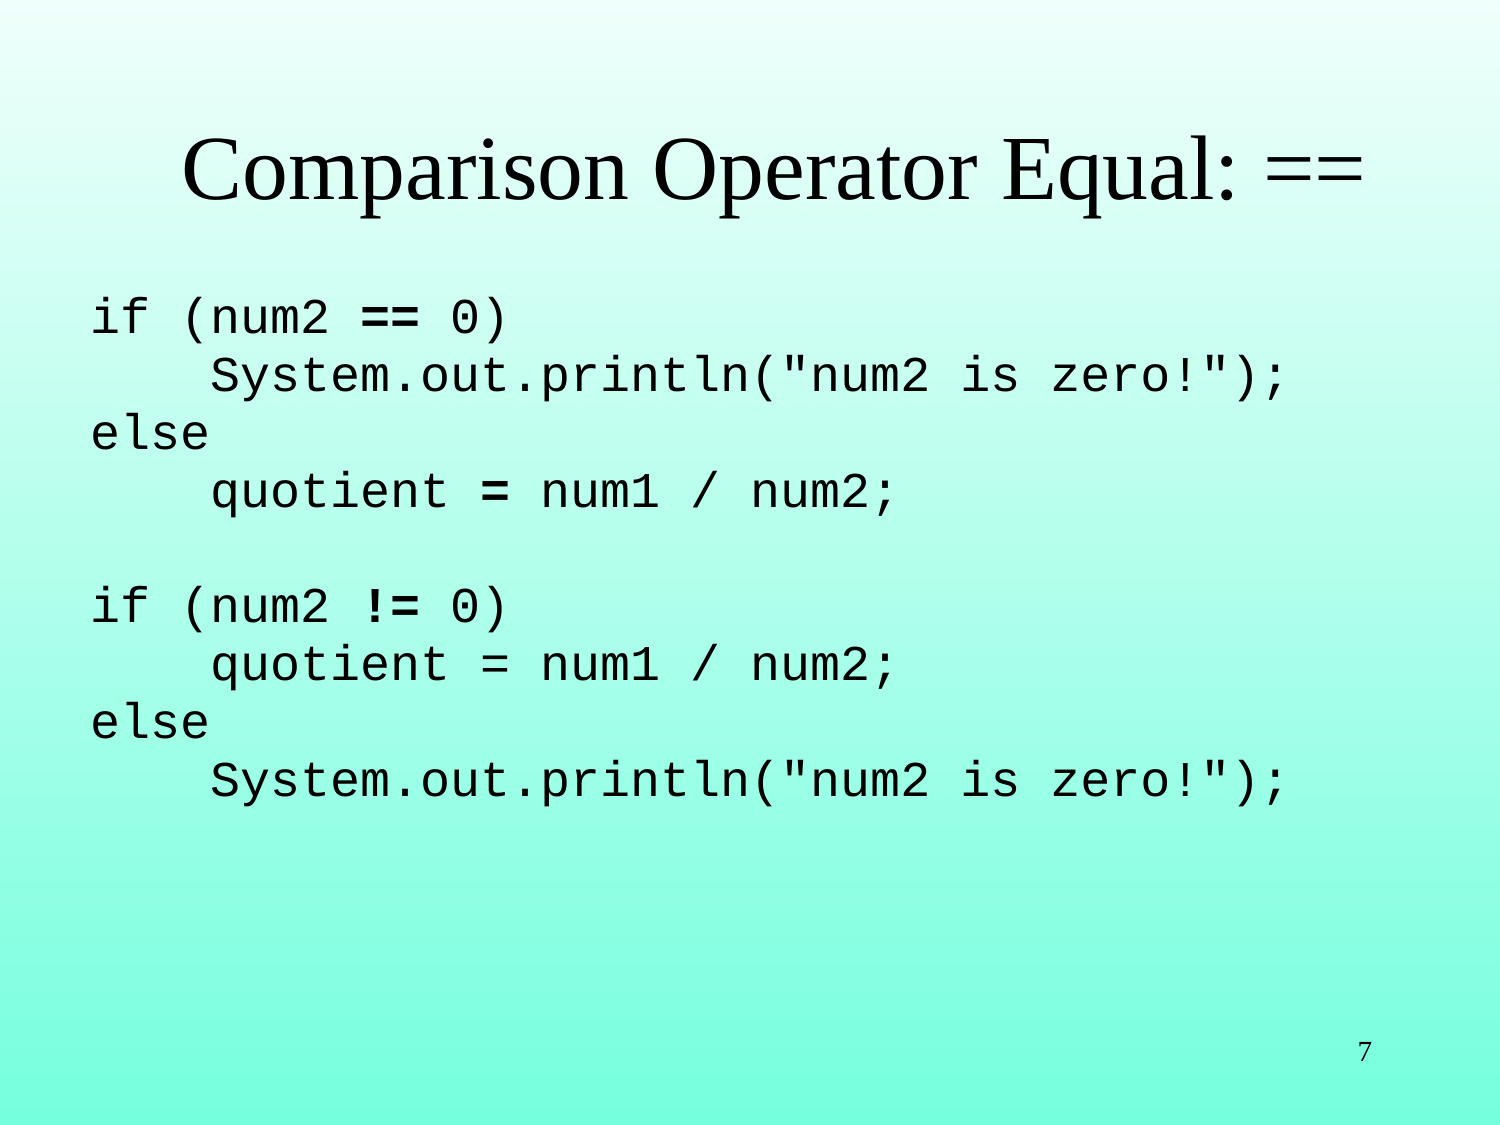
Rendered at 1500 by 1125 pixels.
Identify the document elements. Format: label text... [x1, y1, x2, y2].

list if (num2 == 0) System.out.println("num2 is zero!"); else quotient = num1 / num2; if (num2 != 0) quotient = num1 / num2; else System.out.println("num2 is zero!"); [75, 287, 1425, 988]
slide_number 7 [1074, 1024, 1388, 1101]
title Comparison Operator Equal: == [99, 50, 1450, 275]
